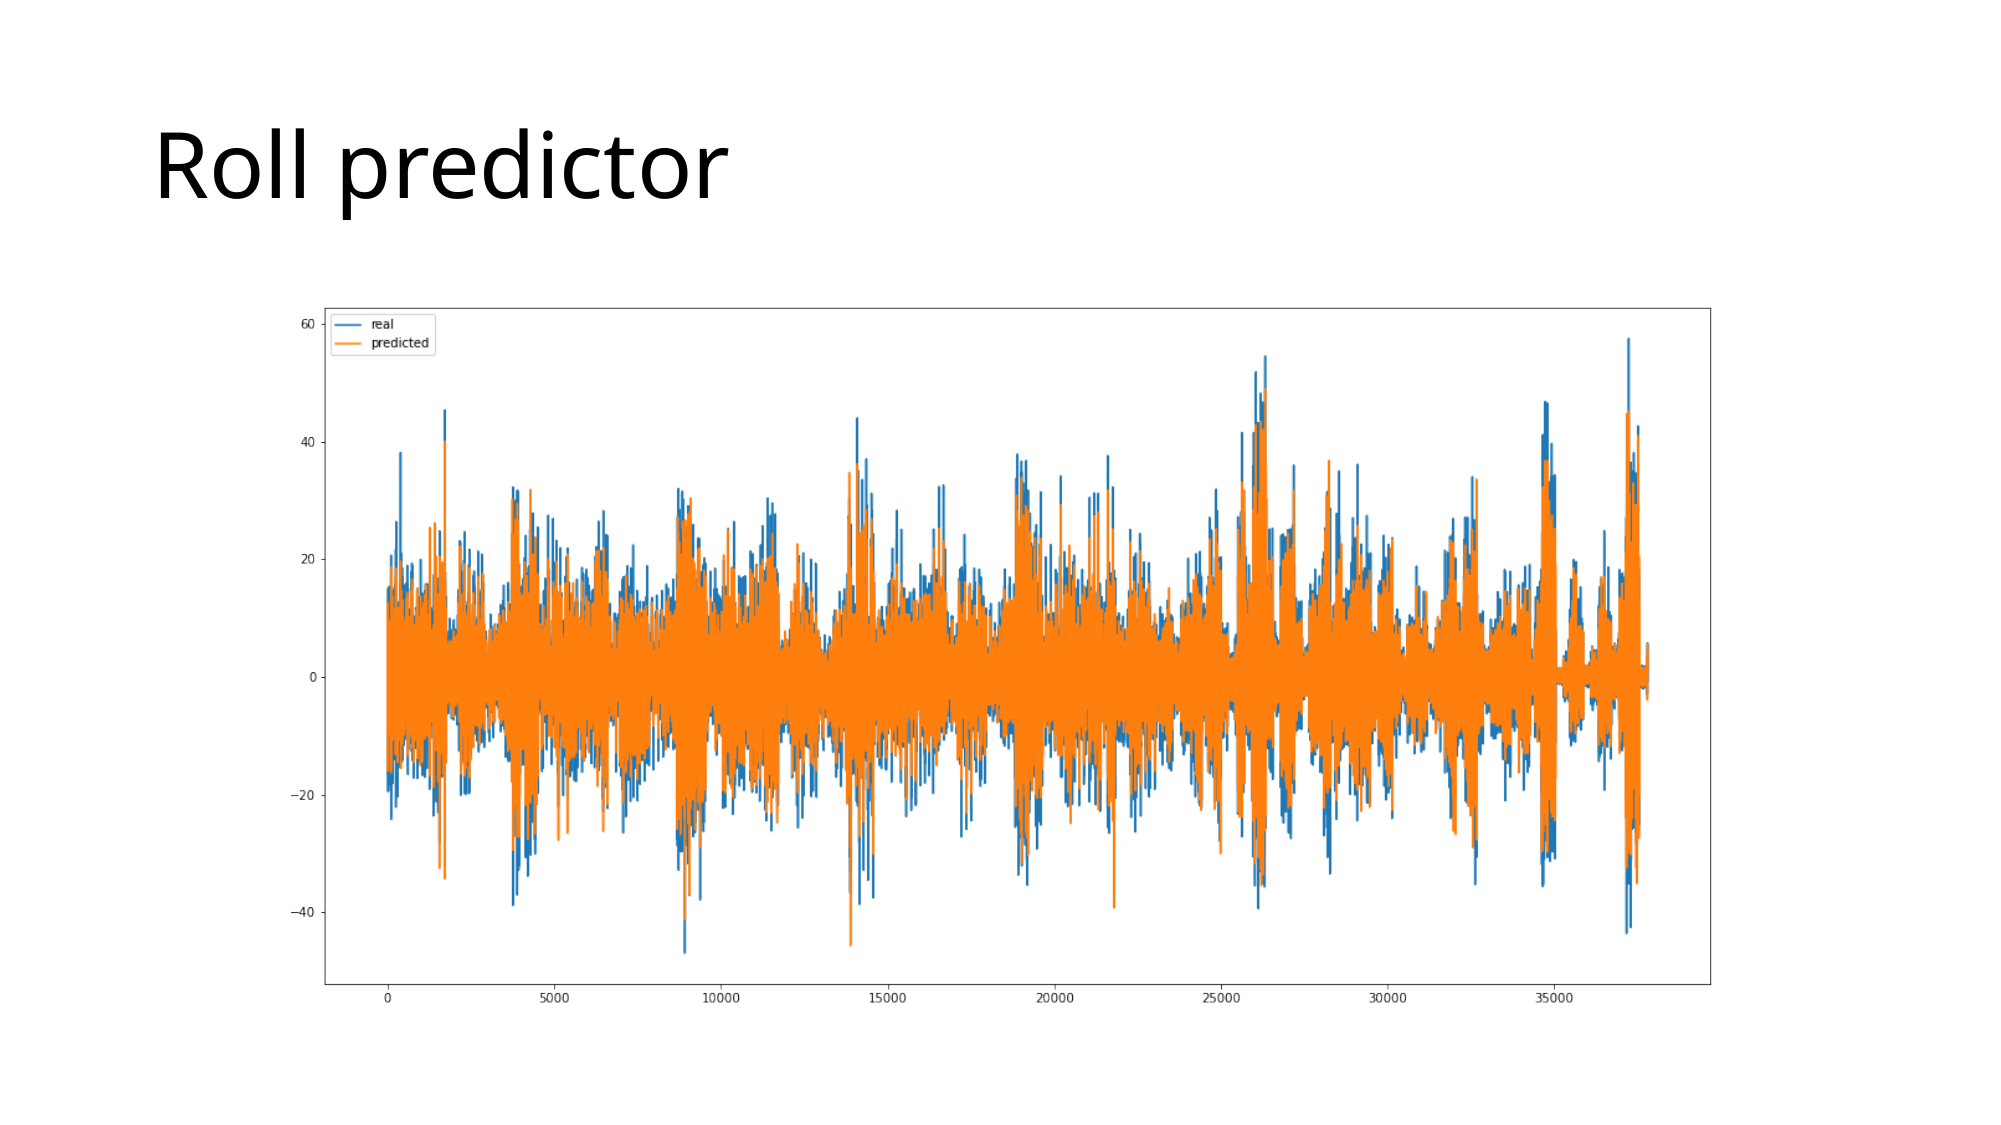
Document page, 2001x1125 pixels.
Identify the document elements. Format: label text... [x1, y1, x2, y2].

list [281, 299, 1719, 1014]
title Roll predictor [137, 59, 1863, 278]
